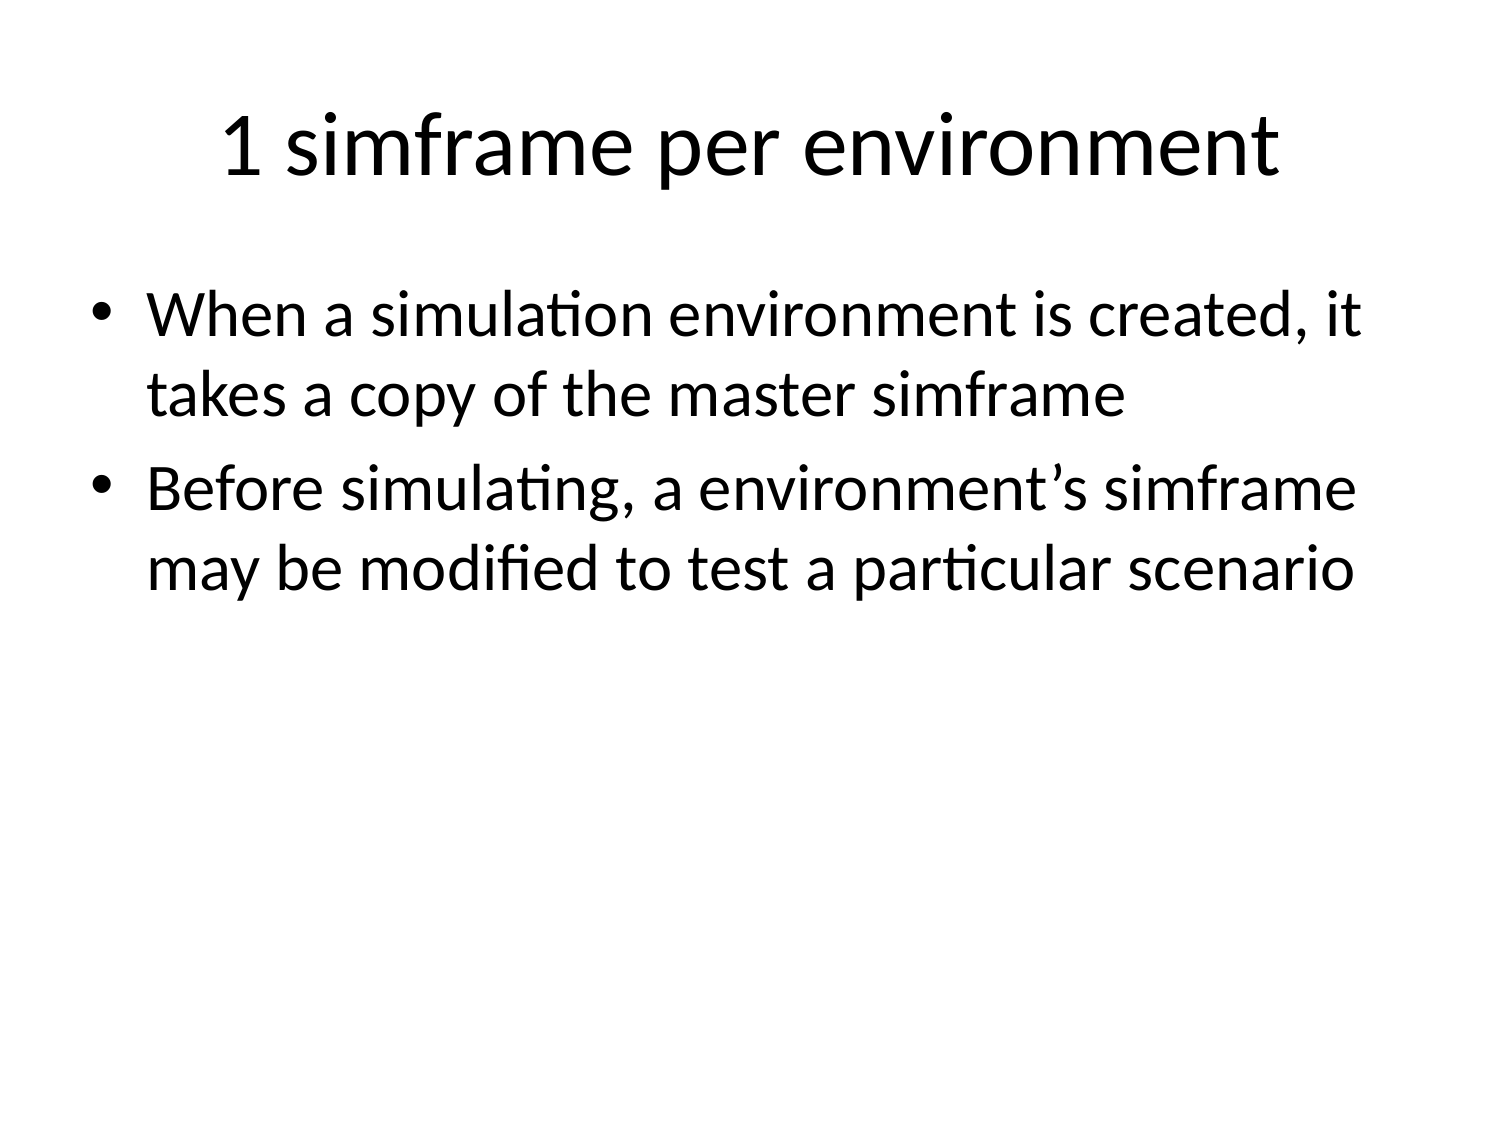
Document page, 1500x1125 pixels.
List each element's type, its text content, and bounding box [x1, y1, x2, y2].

list When a simulation environment is created, it takes a copy of the master simframe Before simulating, a environment’s simframe may be modified to test a particular scenario [75, 262, 1425, 1005]
title 1 simframe per environment [75, 45, 1425, 233]
